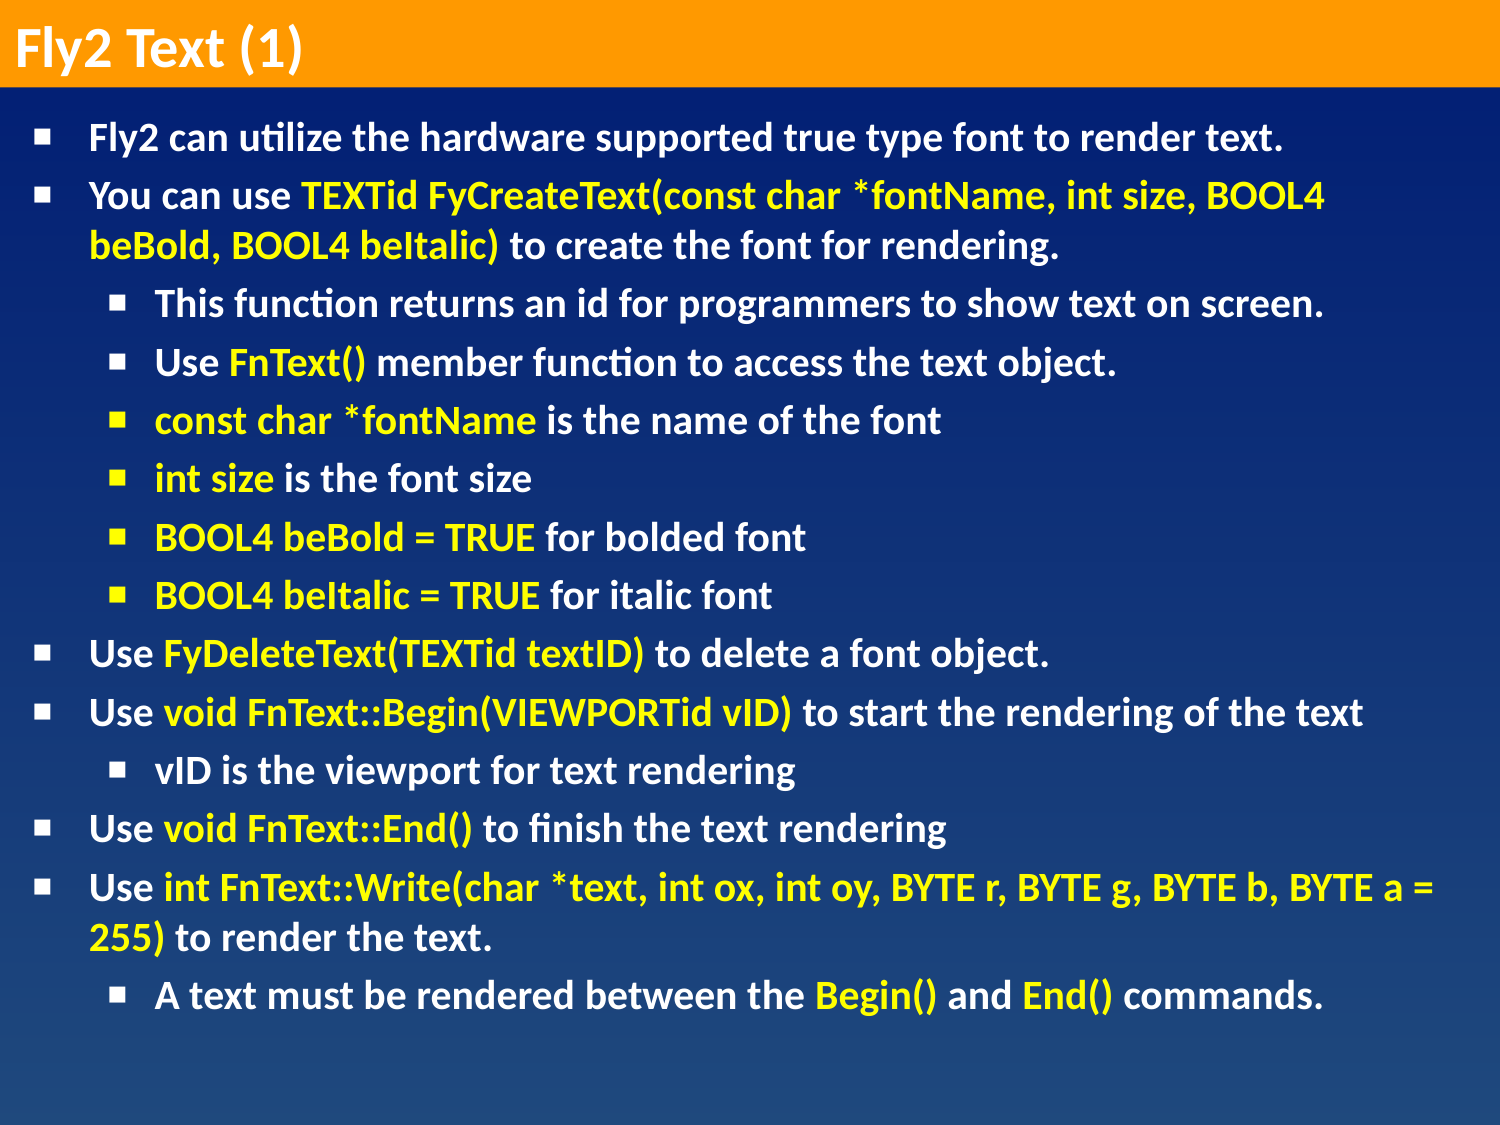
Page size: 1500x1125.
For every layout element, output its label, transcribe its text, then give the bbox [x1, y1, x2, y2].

text_box Fly2 can utilize the hardware supported true type font to render text. You can use TEXTid FyCreateText(const char *fontName, int size, BOOL4 beBold, BOOL4 beItalic) to create the font for rendering. This function returns an id for programmers to show text on screen. Use FnText() member function to access the text object. const char *fontName is the name of the font int size is the font size BOOL4 beBold = TRUE for bolded font BOOL4 beItalic = TRUE for italic font Use FyDeleteText(TEXTid textID) to delete a font object. Use void FnText::Begin(VIEWPORTid vID) to start the rendering of the text vID is the viewport for text rendering Use void FnText::End() to finish the text rendering Use int FnText::Write(char *text, int ox, int oy, BYTE r, BYTE g, BYTE b, BYTE a = 255) to render the text. A text must be rendered between the Begin() and End() commands. [17, 101, 1471, 1083]
text_box Fly2 Text (1) [0, 0, 1500, 88]
